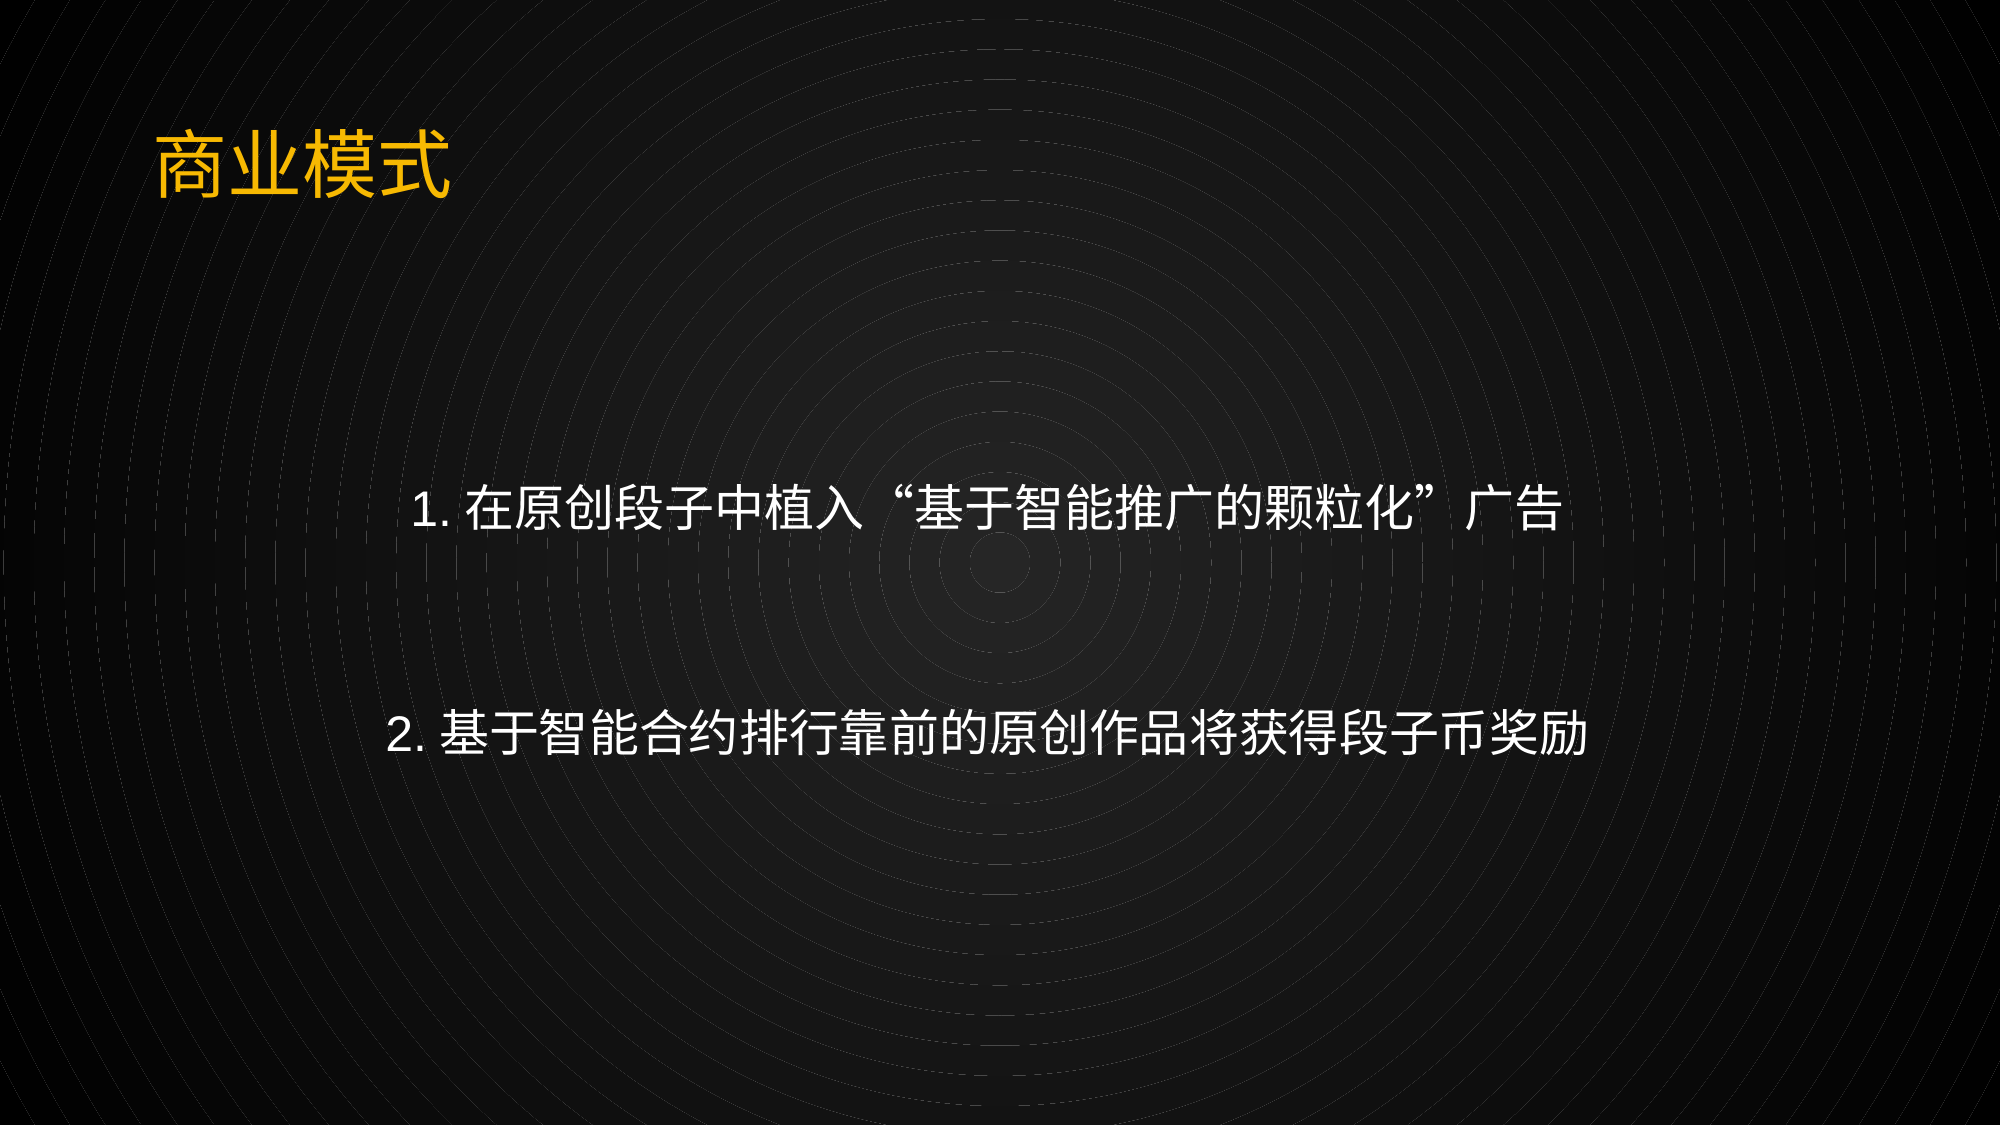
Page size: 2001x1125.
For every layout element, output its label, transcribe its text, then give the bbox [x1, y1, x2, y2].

title 商业模式 [137, 59, 1863, 278]
list 1.在原创段子中植入“基于智能推广的颗粒化”广告 2.基于智能合约排行靠前的原创作品将获得段子币奖励 [124, 475, 1850, 1125]
